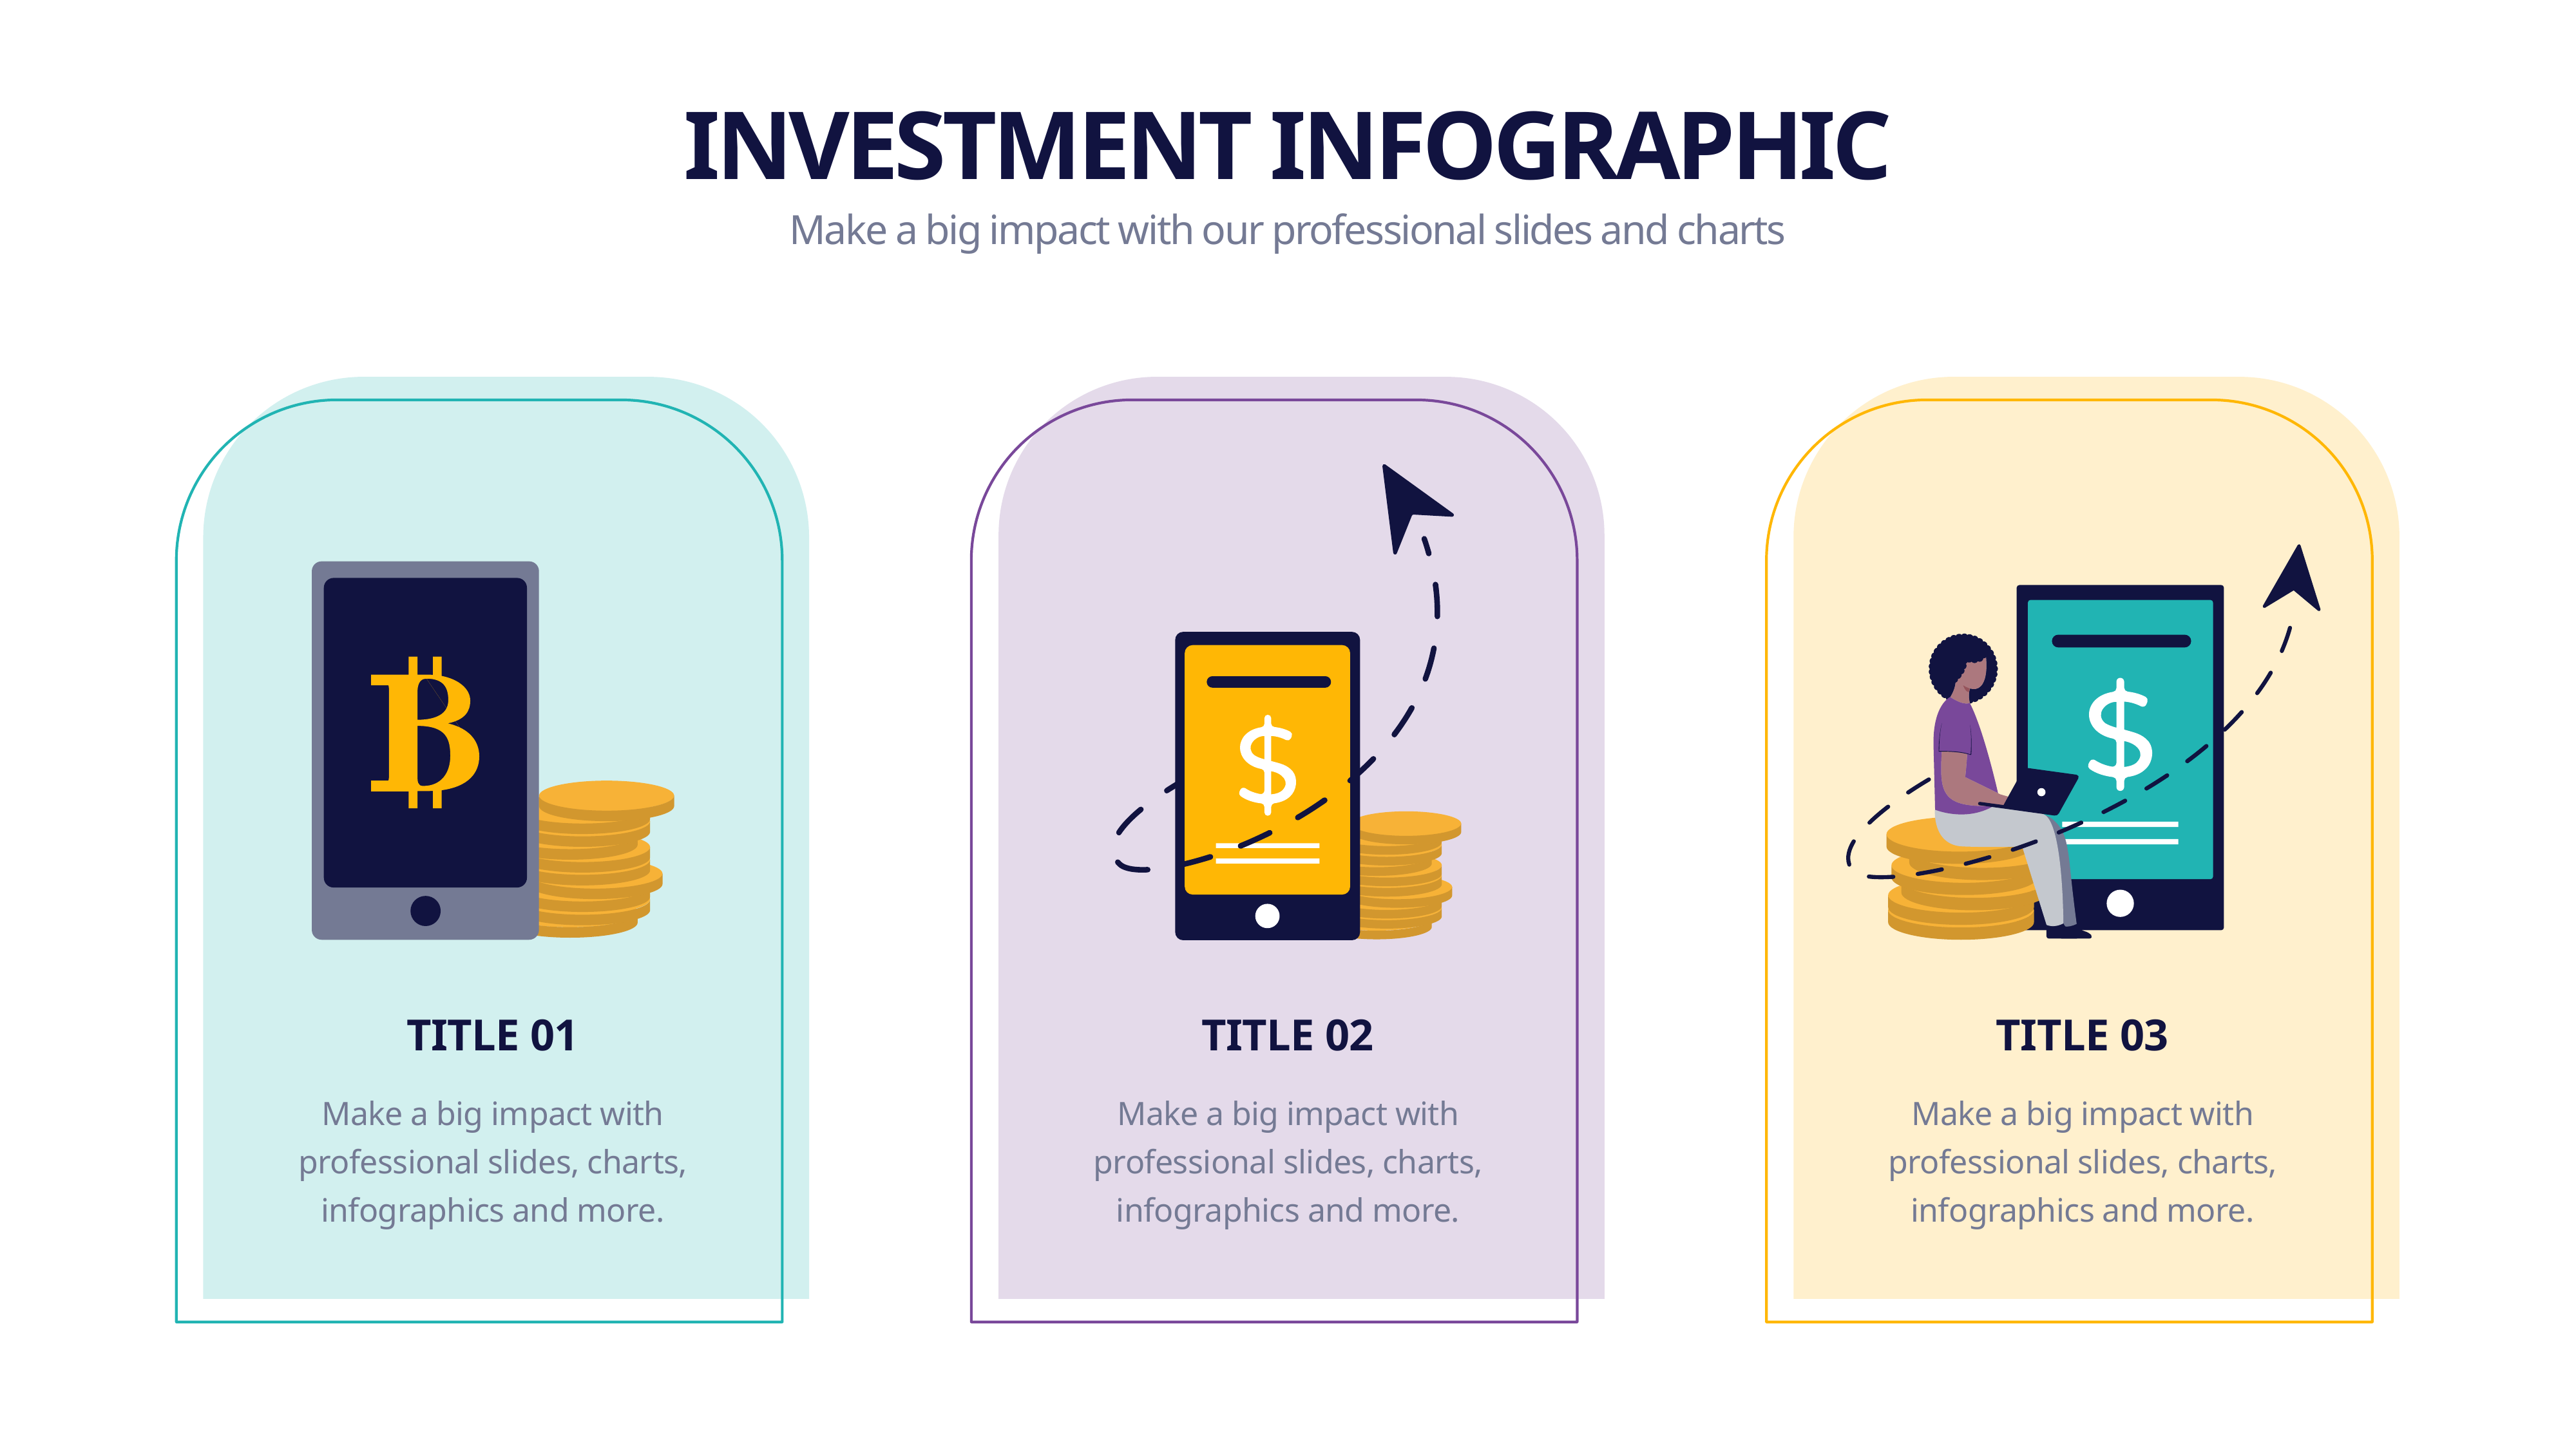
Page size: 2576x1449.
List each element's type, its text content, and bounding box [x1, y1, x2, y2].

text_box Make a big impact with professional slides, charts, infographics and more. [1063, 1078, 1513, 1233]
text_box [312, 561, 674, 940]
text_box [1838, 377, 2399, 1299]
text_box [1039, 377, 1605, 1299]
text_box TITLE 01 [267, 1003, 718, 1065]
text_box INVESTMENT INFOGRAPHIC [160, 80, 2416, 199]
text_box [1766, 399, 2372, 1322]
text_box Make a big impact with professional slides, charts, infographics and more. [1857, 1078, 2308, 1233]
text_box TITLE 03 [1857, 1003, 2308, 1065]
text_box TITLE 02 [1063, 1003, 1513, 1065]
text_box [971, 399, 1578, 1322]
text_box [1114, 463, 1462, 940]
text_box [176, 399, 783, 1322]
text_box Make a big impact with professional slides, charts, infographics and more. [267, 1078, 718, 1233]
text_box [247, 377, 810, 1299]
text_box Make a big impact with our professional slides and charts [160, 199, 2416, 258]
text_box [1846, 544, 2322, 940]
